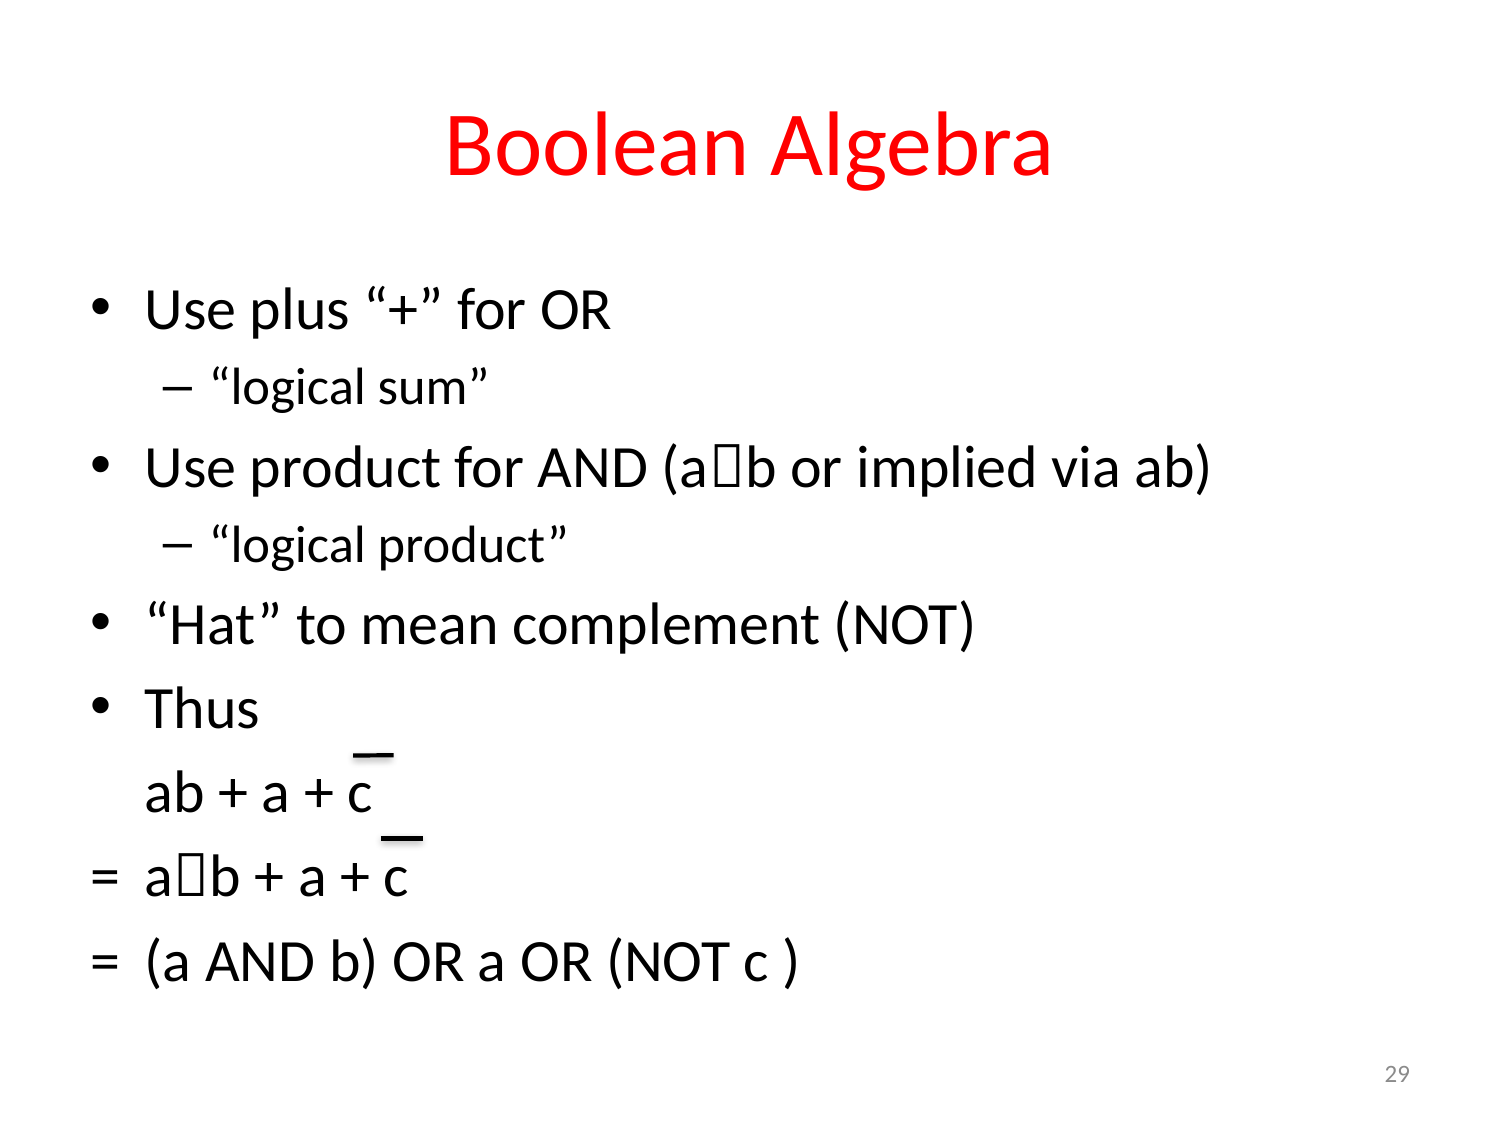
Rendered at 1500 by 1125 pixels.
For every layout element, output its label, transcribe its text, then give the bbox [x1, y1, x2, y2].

title Boolean Algebra [75, 45, 1425, 233]
list Use plus “+” for OR “logical sum” Use product for AND (ab or implied via ab) “logical product” “Hat” to mean complement (NOT) Thus ab + a + c = ab + a + c = (a AND b) OR a OR (NOT c ) [75, 262, 1425, 1005]
slide_number 29 [1074, 1042, 1425, 1103]
